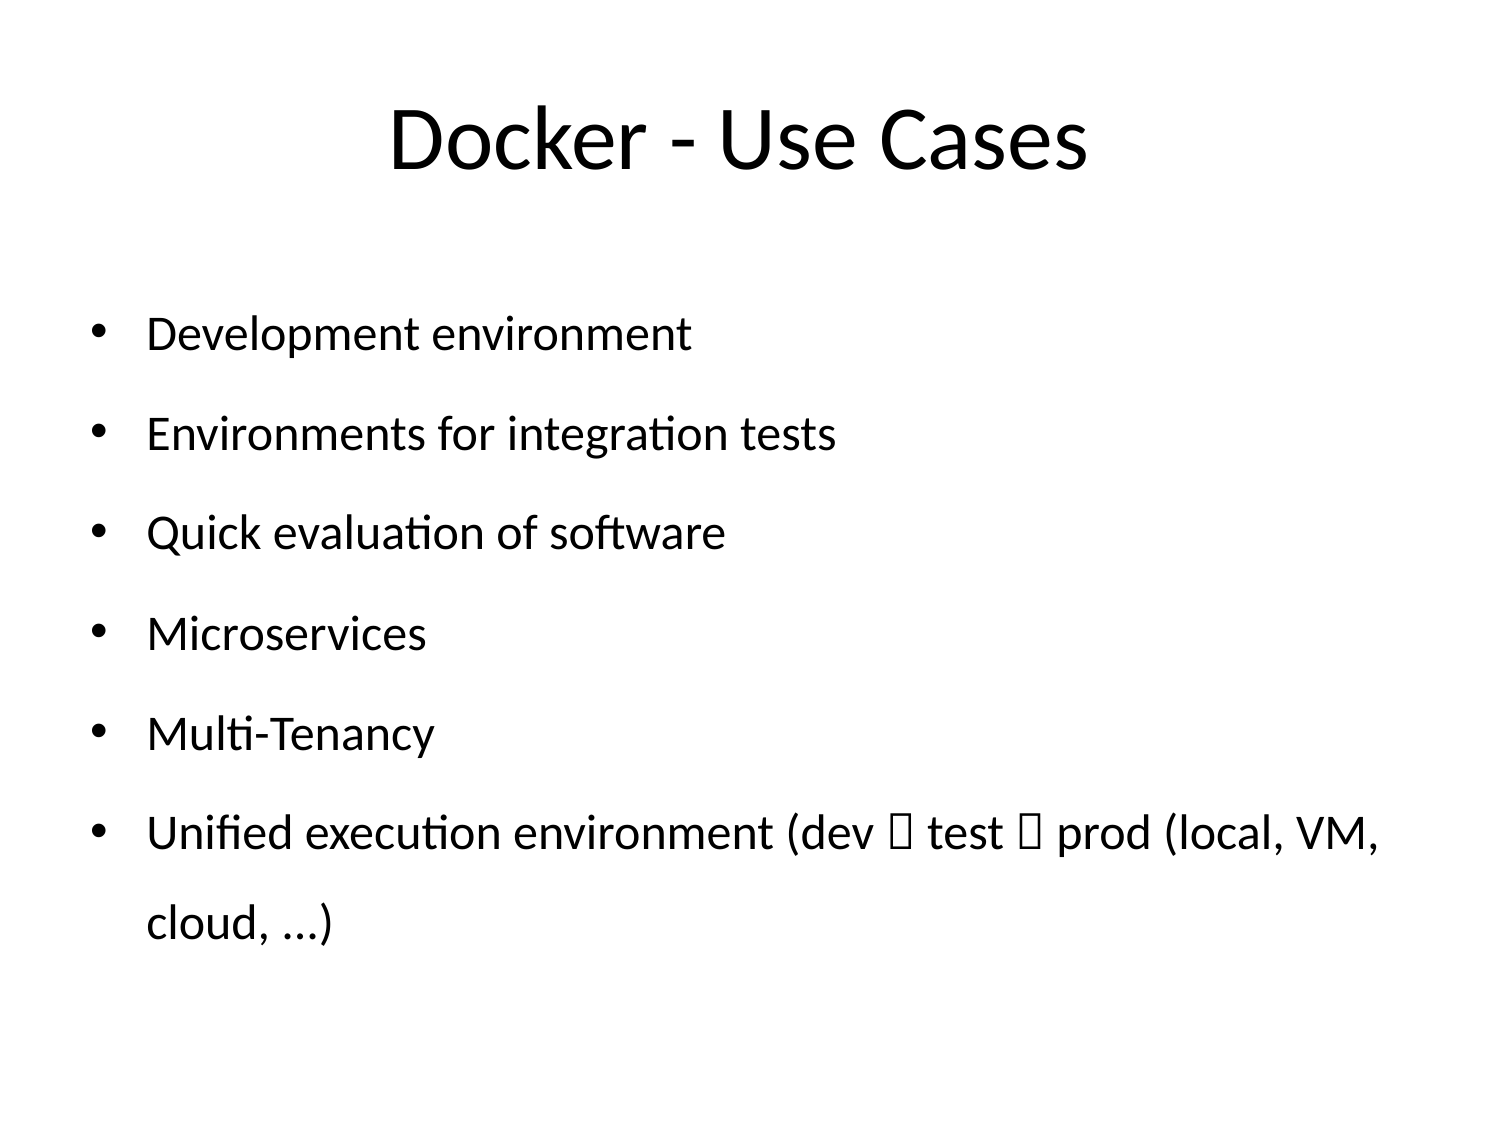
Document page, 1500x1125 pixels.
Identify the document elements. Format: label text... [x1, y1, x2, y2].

title Docker - Use Cases [75, 45, 1425, 233]
list Development environment Environments for integration tests Quick evaluation of software Microservices Multi-Tenancy Unified execution environment (dev  test  prod (local, VM, cloud, ...) [75, 262, 1425, 1005]
